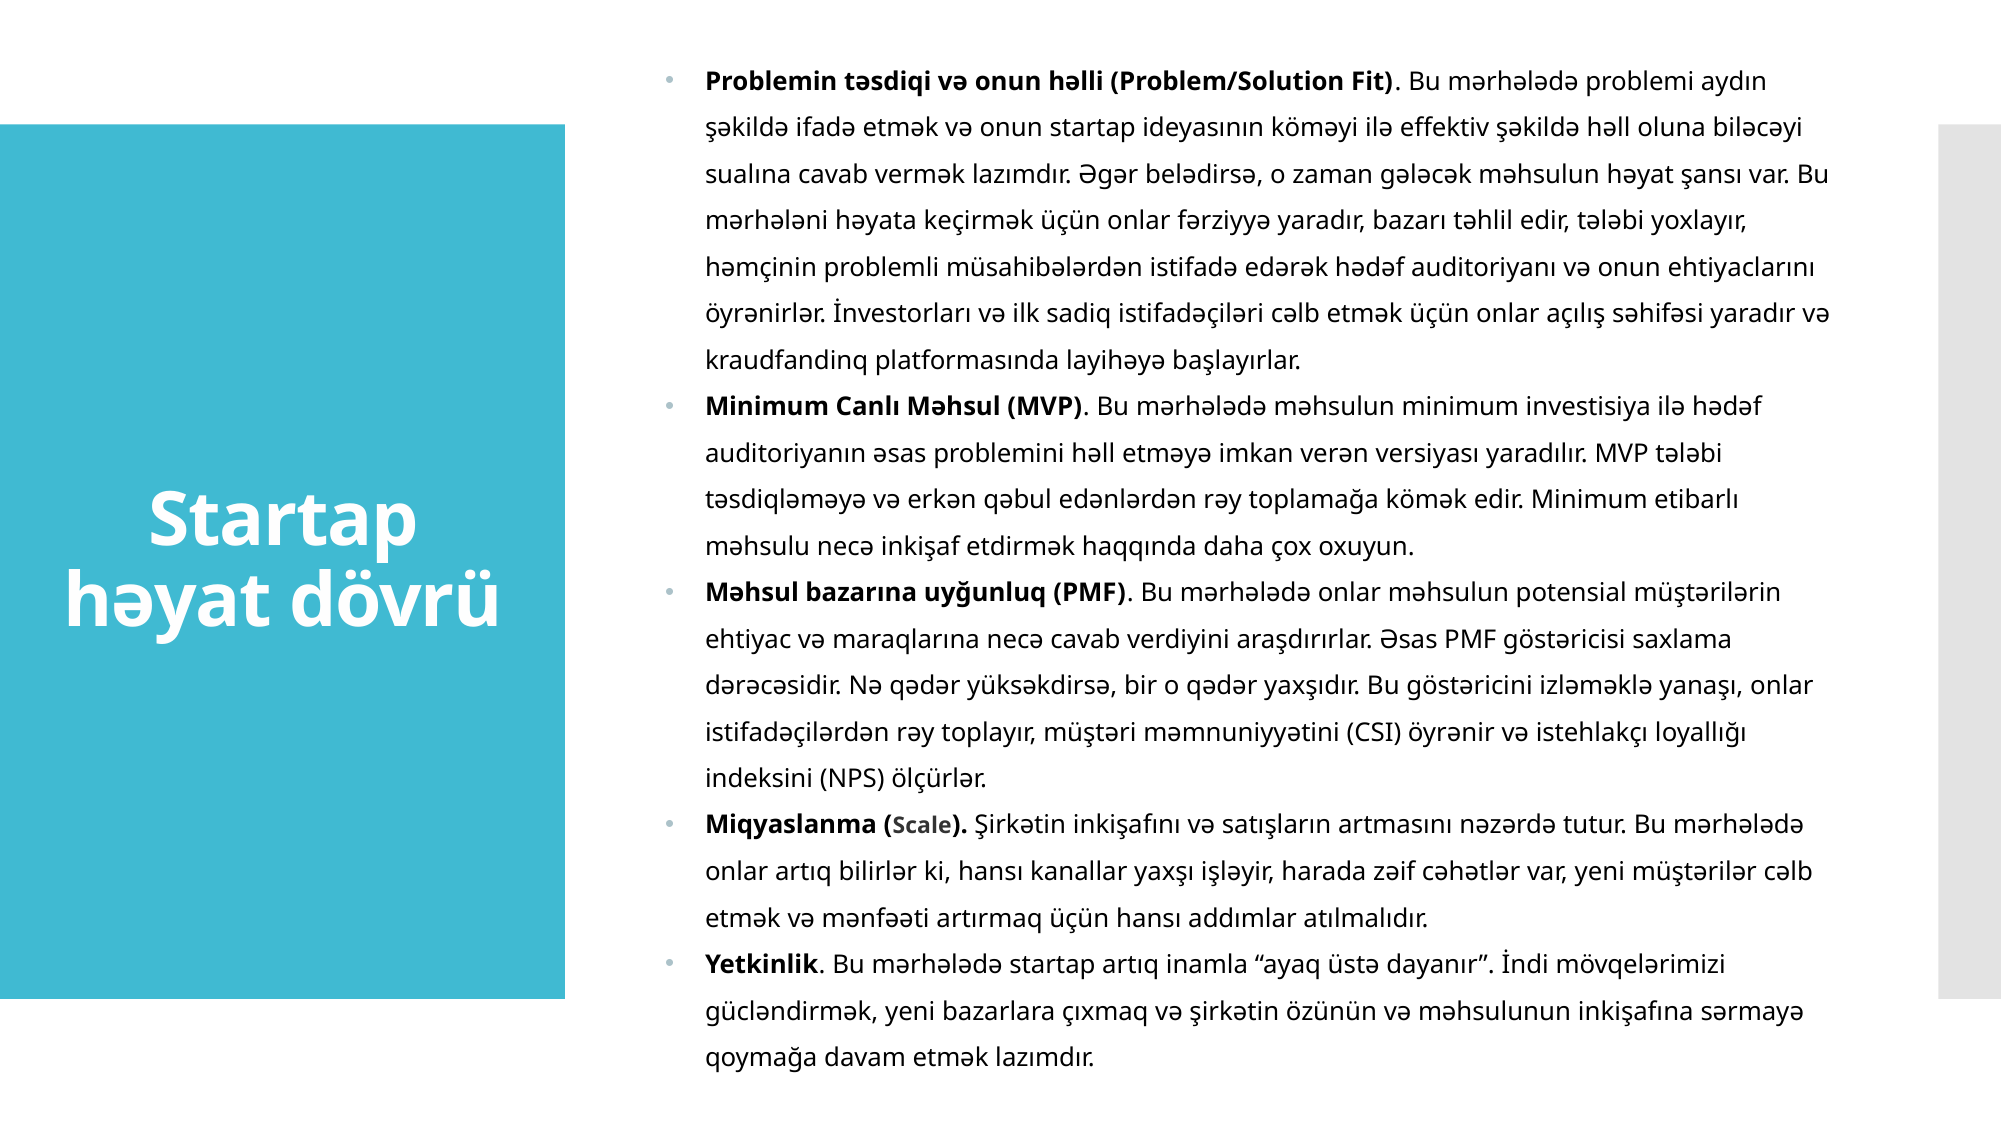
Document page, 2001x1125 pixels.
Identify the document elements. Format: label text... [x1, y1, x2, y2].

title Startap həyat dövrü [41, 184, 525, 940]
list Problemin təsdiqi və onun həlli (Problem/Solution Fit). Bu mərhələdə problemi aydın şəkildə ifadə etmək və onun startap ideyasının köməyi ilə effektiv şəkildə həll oluna biləcəyi sualına cavab vermək lazımdır. Əgər belədirsə, o zaman gələcək məhsulun həyat şansı var. Bu mərhələni həyata keçirmək üçün onlar fərziyyə yaradır, bazarı təhlil edir, tələbi yoxlayır, həmçinin problemli müsahibələrdən istifadə edərək hədəf auditoriyanı və onun ehtiyaclarını öyrənirlər. İnvestorları və ilk sadiq istifadəçiləri cəlb etmək üçün onlar açılış səhifəsi yaradır və kraudfandinq platformasında layihəyə başlayırlar. Minimum Canlı Məhsul (MVP). Bu mərhələdə məhsulun minimum investisiya ilə hədəf auditoriyanın əsas problemini həll etməyə imkan verən versiyası yaradılır. MVP tələbi təsdiqləməyə və erkən qəbul edənlərdən rəy toplamağa kömək edir. Minimum etibarlı məhsulu necə inkişaf etdirmək haqqında daha çox oxuyun. Məhsul bazarına uyğunluq (PMF). Bu mərhələdə onlar məhsulun potensial müştərilərin ehtiyac və maraqlarına necə cavab verdiyini araşdırırlar. Əsas PMF göstəricisi saxlama dərəcəsidir. Nə qədər yüksəkdirsə, bir o qədər yaxşıdır. Bu göstəricini izləməklə yanaşı, onlar istifadəçilərdən rəy toplayır, müştəri məmnuniyyətini (CSI) öyrənir və istehlakçı loyallığı indeksini (NPS) ölçürlər. Miqyaslanma (Scale). Şirkətin inkişafını və satışların artmasını nəzərdə tutur. Bu mərhələdə onlar artıq bilirlər ki, hansı kanallar yaxşı işləyir, harada zəif cəhətlər var, yeni müştərilər cəlb etmək və mənfəəti artırmaq üçün hansı addımlar atılmalıdır. Yetkinlik. Bu mərhələdə startap artıq inamla “ayaq üstə dayanır”. İndi mövqelərimizi gücləndirmək, yeni bazarlara çıxmaq və şirkətin özünün və məhsulunun inkişafına sərmayə qoymağa davam etmək lazımdır. [650, 34, 1856, 1087]
